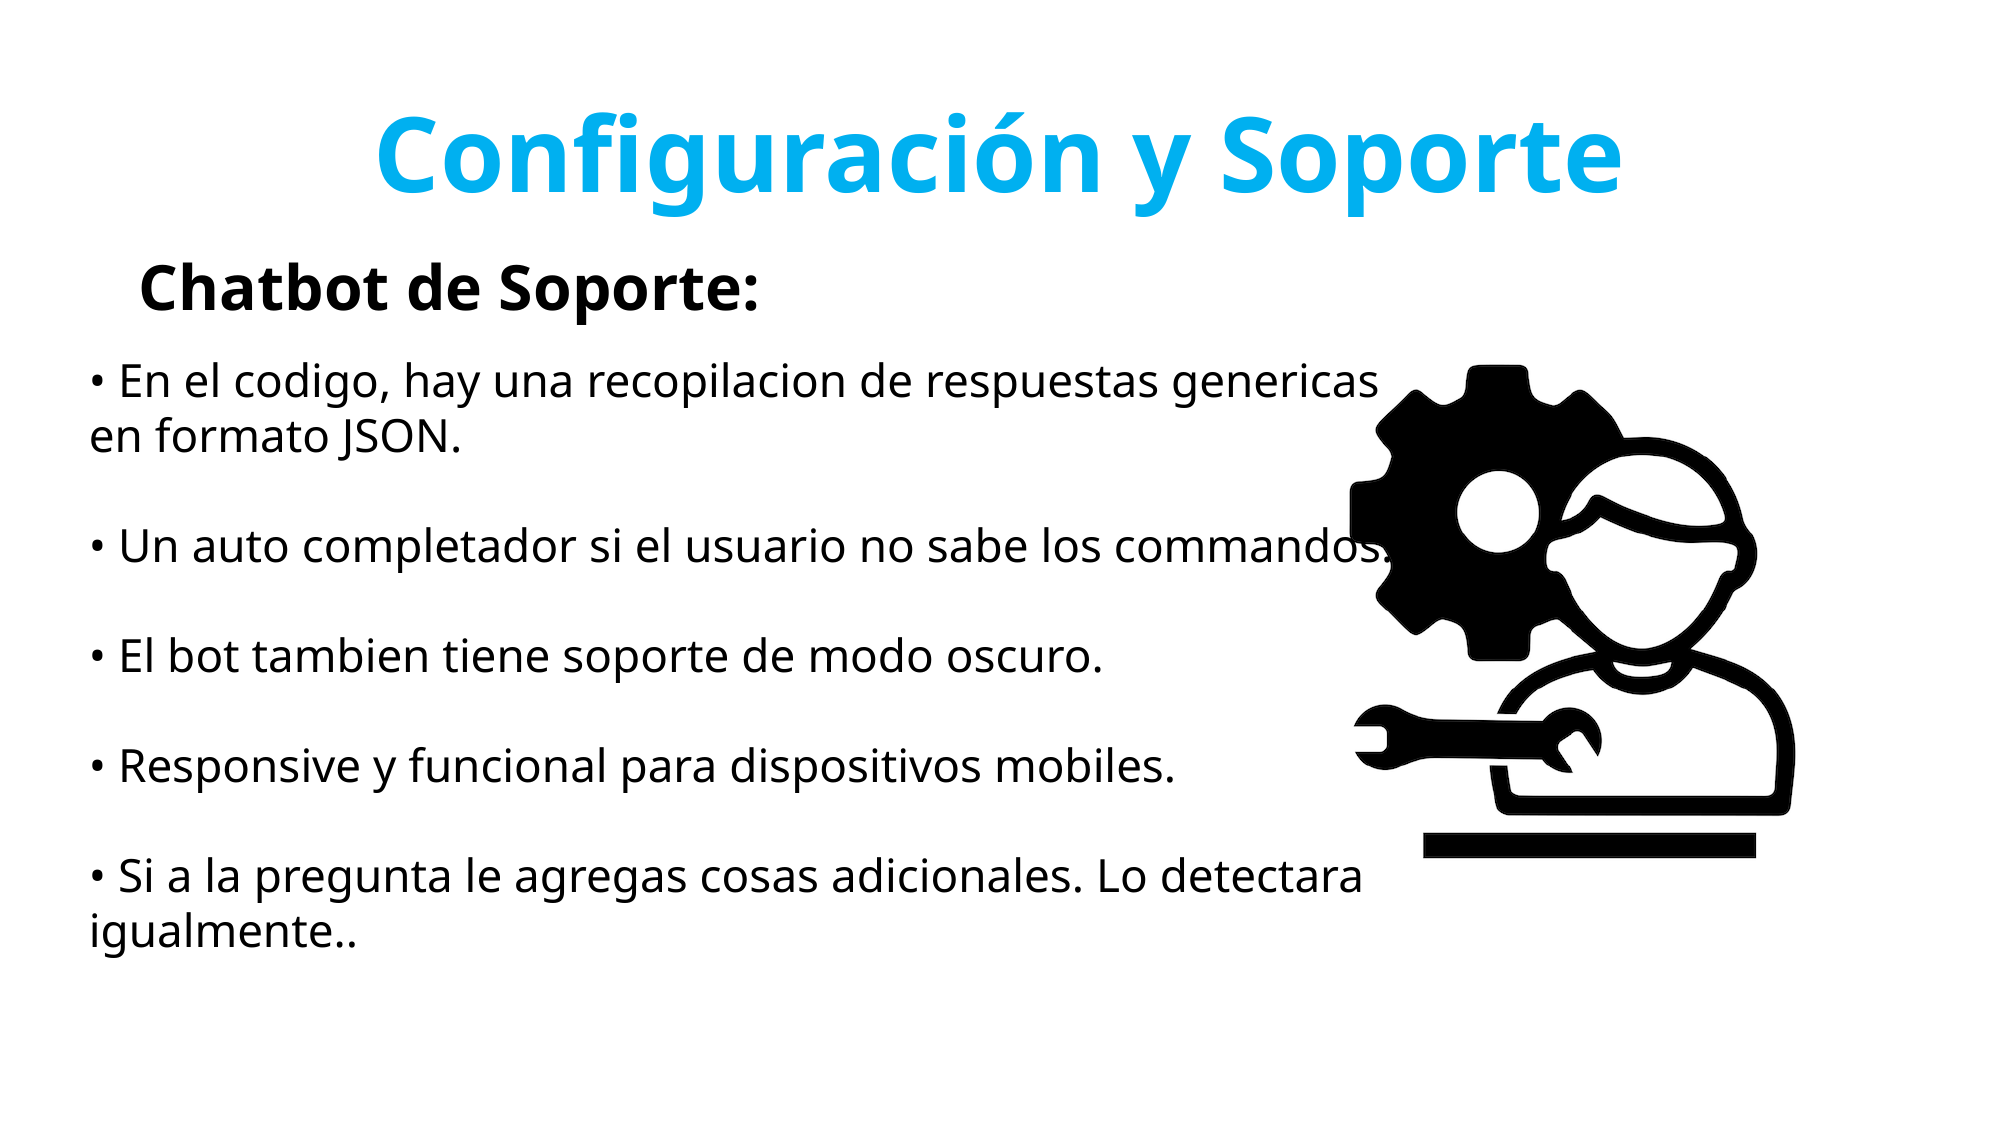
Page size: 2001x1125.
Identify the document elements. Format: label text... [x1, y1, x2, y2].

picture [1262, 302, 1881, 920]
text_box Configuración y Soporte [0, 80, 2000, 221]
text_box • En el codigo, hay una recopilacion de respuestas genericas en formato JSON. • Un auto completador si el usuario no sabe los commandos. • El bot tambien tiene soporte de modo oscuro. • Responsive y funcional para dispositivos mobiles. • Si a la pregunta le agregas cosas adicionales. Lo detectara igualmente.. [74, 344, 1410, 964]
text_box Chatbot de Soporte: [124, 240, 776, 331]
